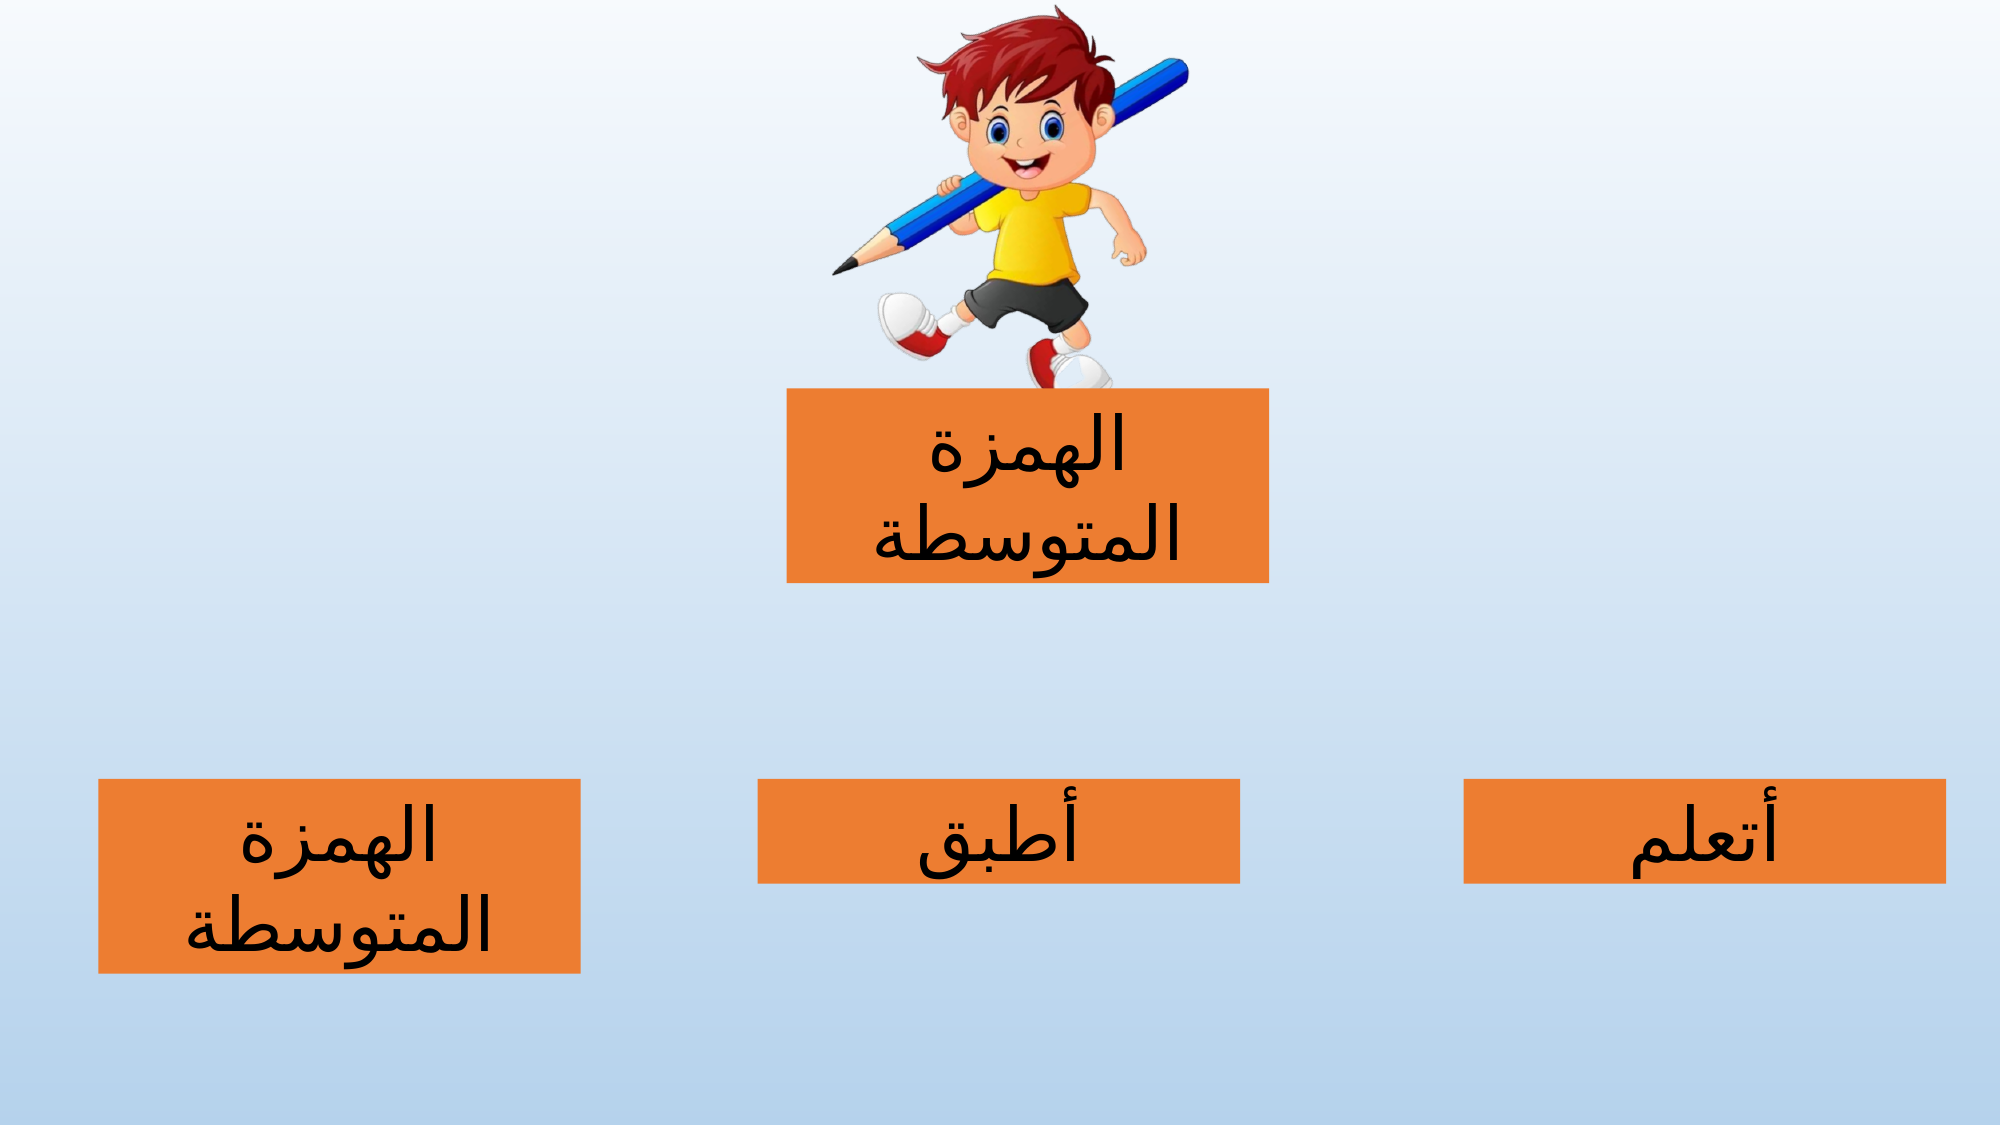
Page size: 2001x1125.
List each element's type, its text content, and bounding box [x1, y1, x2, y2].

picture [759, 0, 1327, 434]
text_box أتعلم [1463, 778, 1947, 884]
text_box الهمزة المتوسطة [786, 388, 1270, 584]
text_box الهمزة المتوسطة [98, 778, 581, 974]
text_box أطبق [757, 778, 1241, 884]
